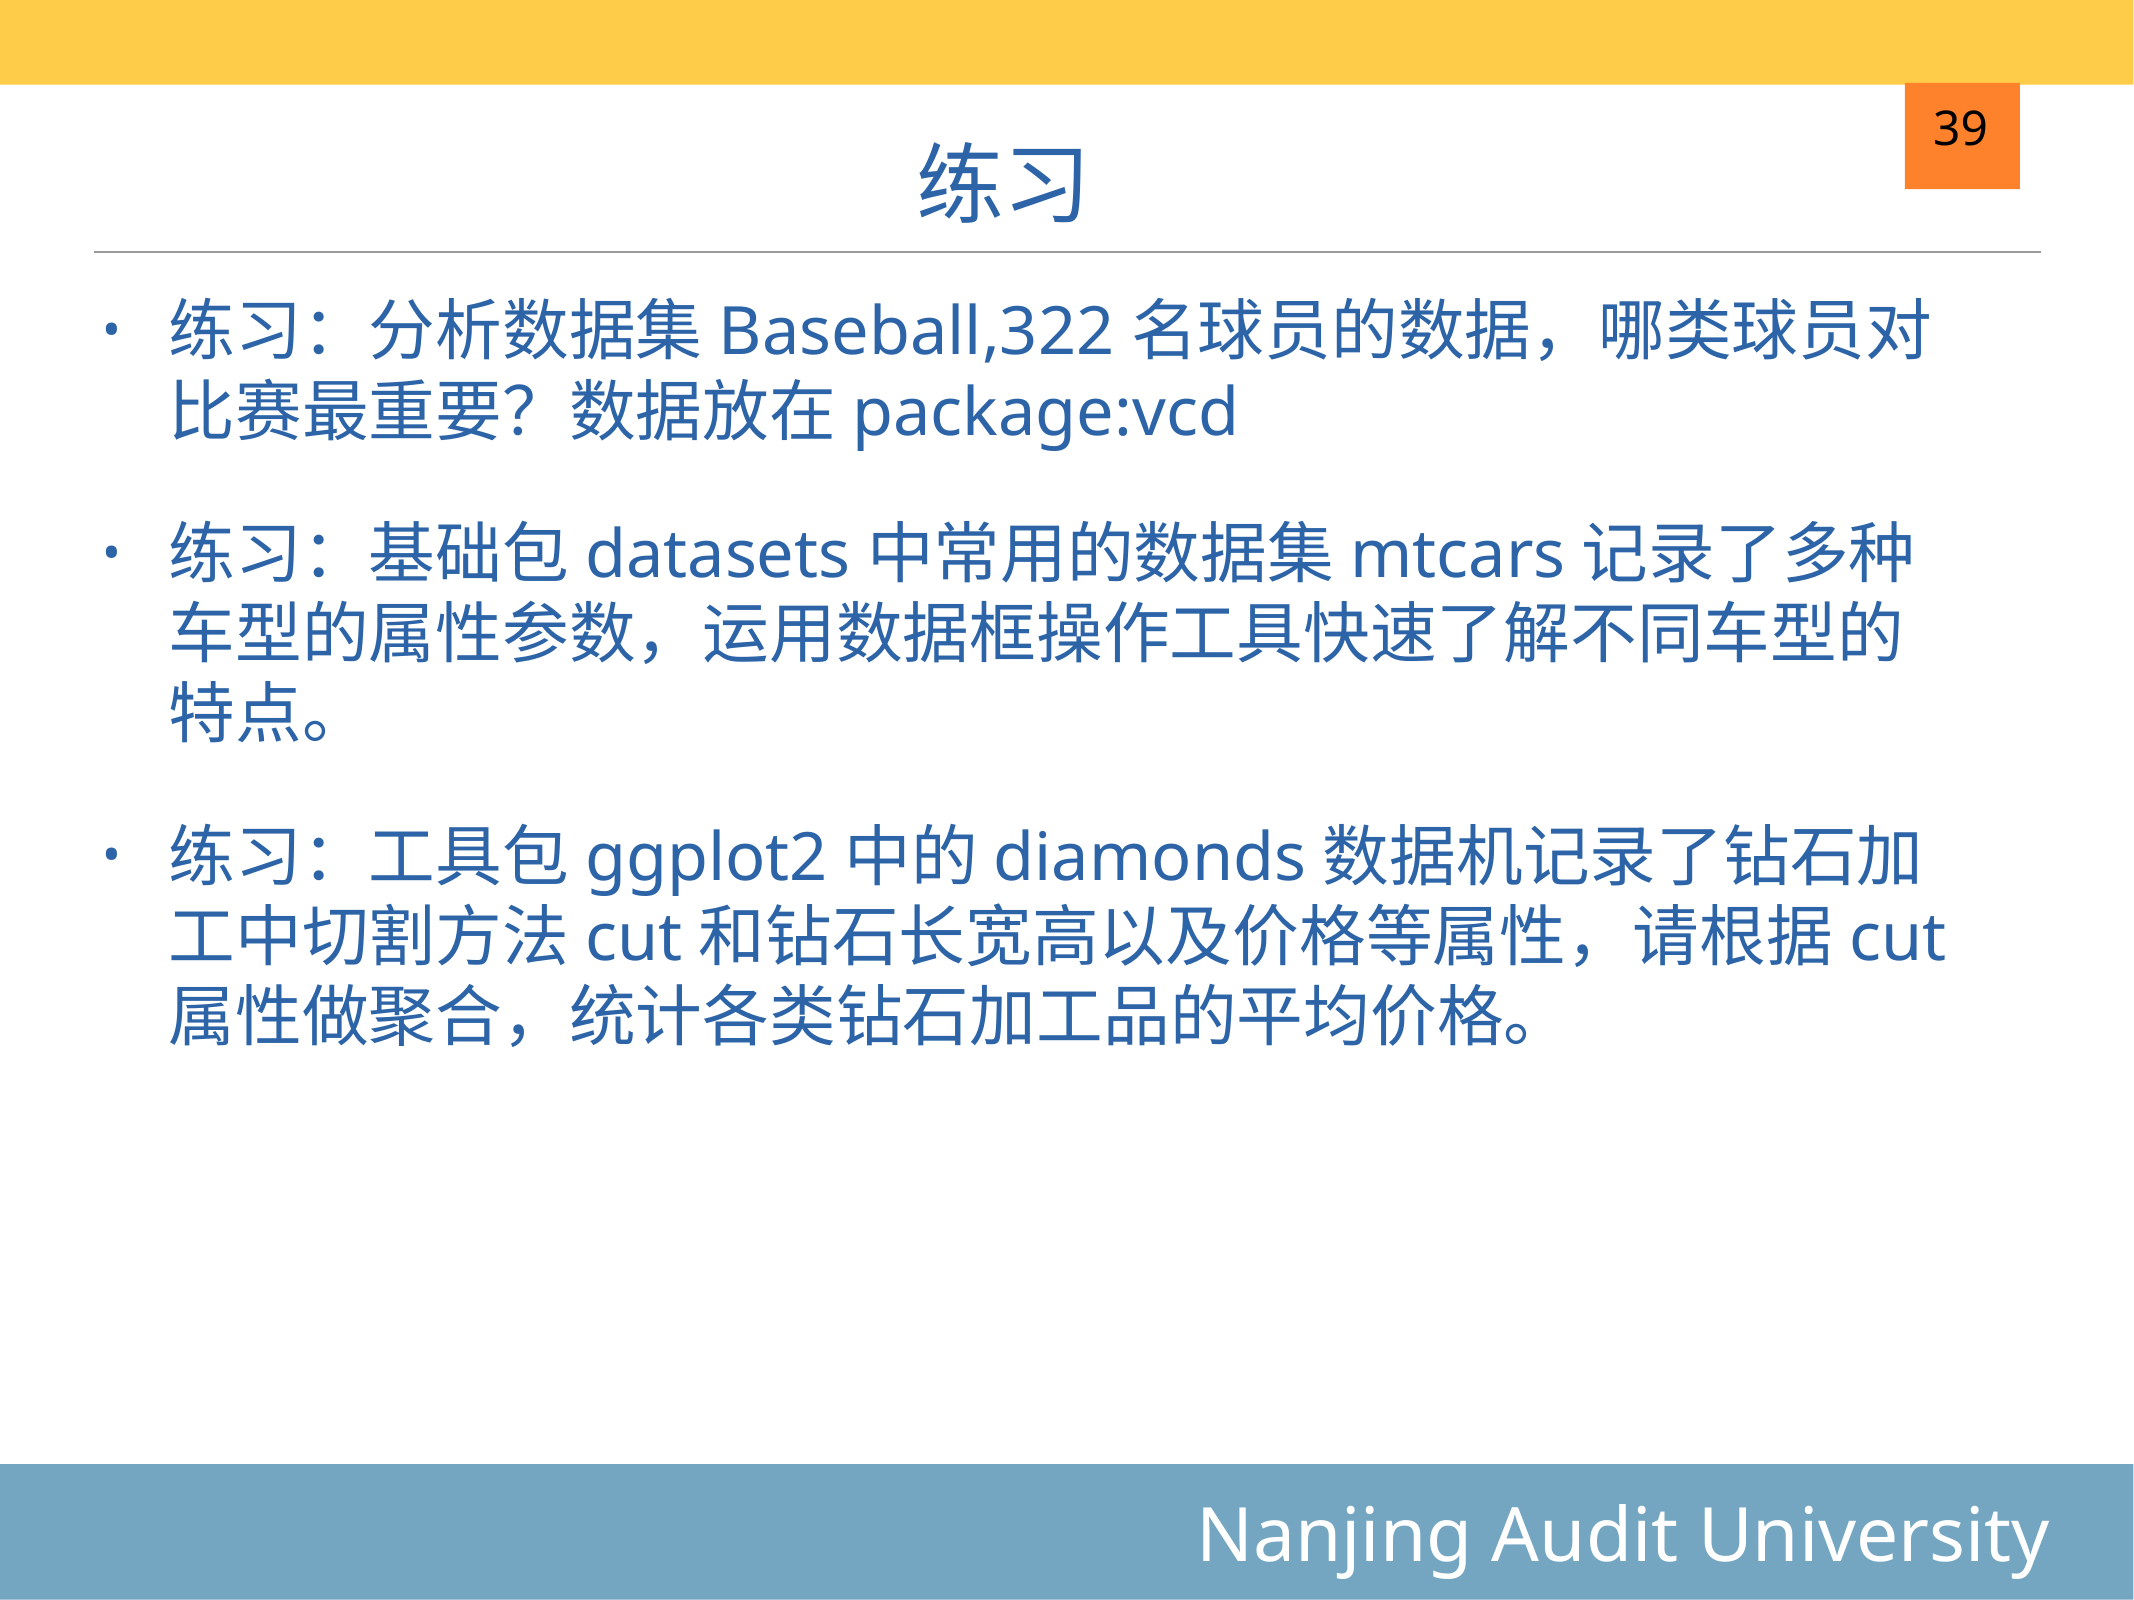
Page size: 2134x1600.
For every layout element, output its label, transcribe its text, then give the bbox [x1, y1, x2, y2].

title 练习 [124, 92, 1884, 244]
list 练习：分析数据集Baseball,322名球员的数据，哪类球员对比赛最重要？数据放在package:vcd 练习：基础包datasets中常用的数据集mtcars记录了多种车型的属性参数，运用数据框操作工具快速了解不同车型的特点。 练习：工具包ggplot2中的diamonds数据机记录了钻石加工中切割方法cut和钻石长宽高以及价格等属性，请根据cut属性做聚合，统计各类钻石加工品的平均价格。 [93, 279, 1965, 1270]
slide_number 39 [1923, 96, 1997, 172]
